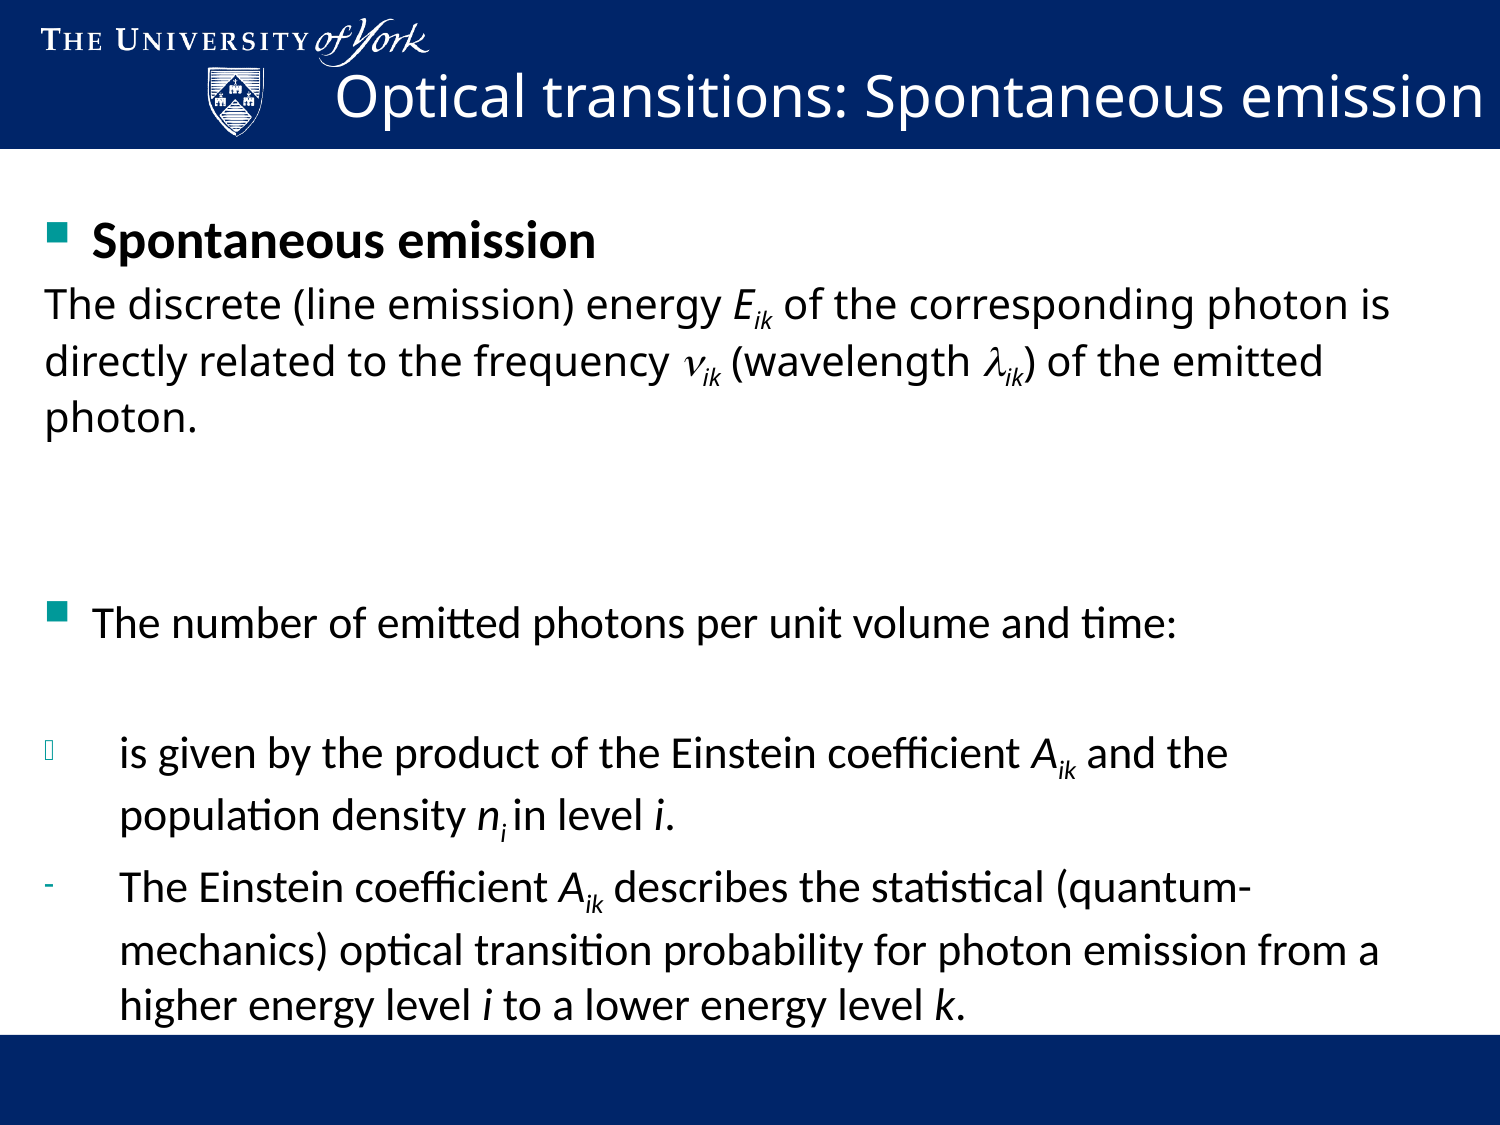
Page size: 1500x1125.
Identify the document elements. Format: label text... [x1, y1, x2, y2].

text_box Spontaneous emission The discrete (line emission) energy Eik of the corresponding photon is directly related to the frequency nik (wavelength lik) of the emitted photon. [29, 196, 1483, 525]
picture [41, 18, 430, 67]
text_box The number of emitted photons per unit volume and time: is given by the product of the Einstein coefficient Aik and the population density ni in level i. The Einstein coefficient Aik describes the statistical (quantum-mechanics) optical transition probability for photon emission from a higher energy level i to a lower energy level k. [29, 576, 1426, 1113]
text_box Optical transitions: Spontaneous emission [64, 30, 1500, 271]
